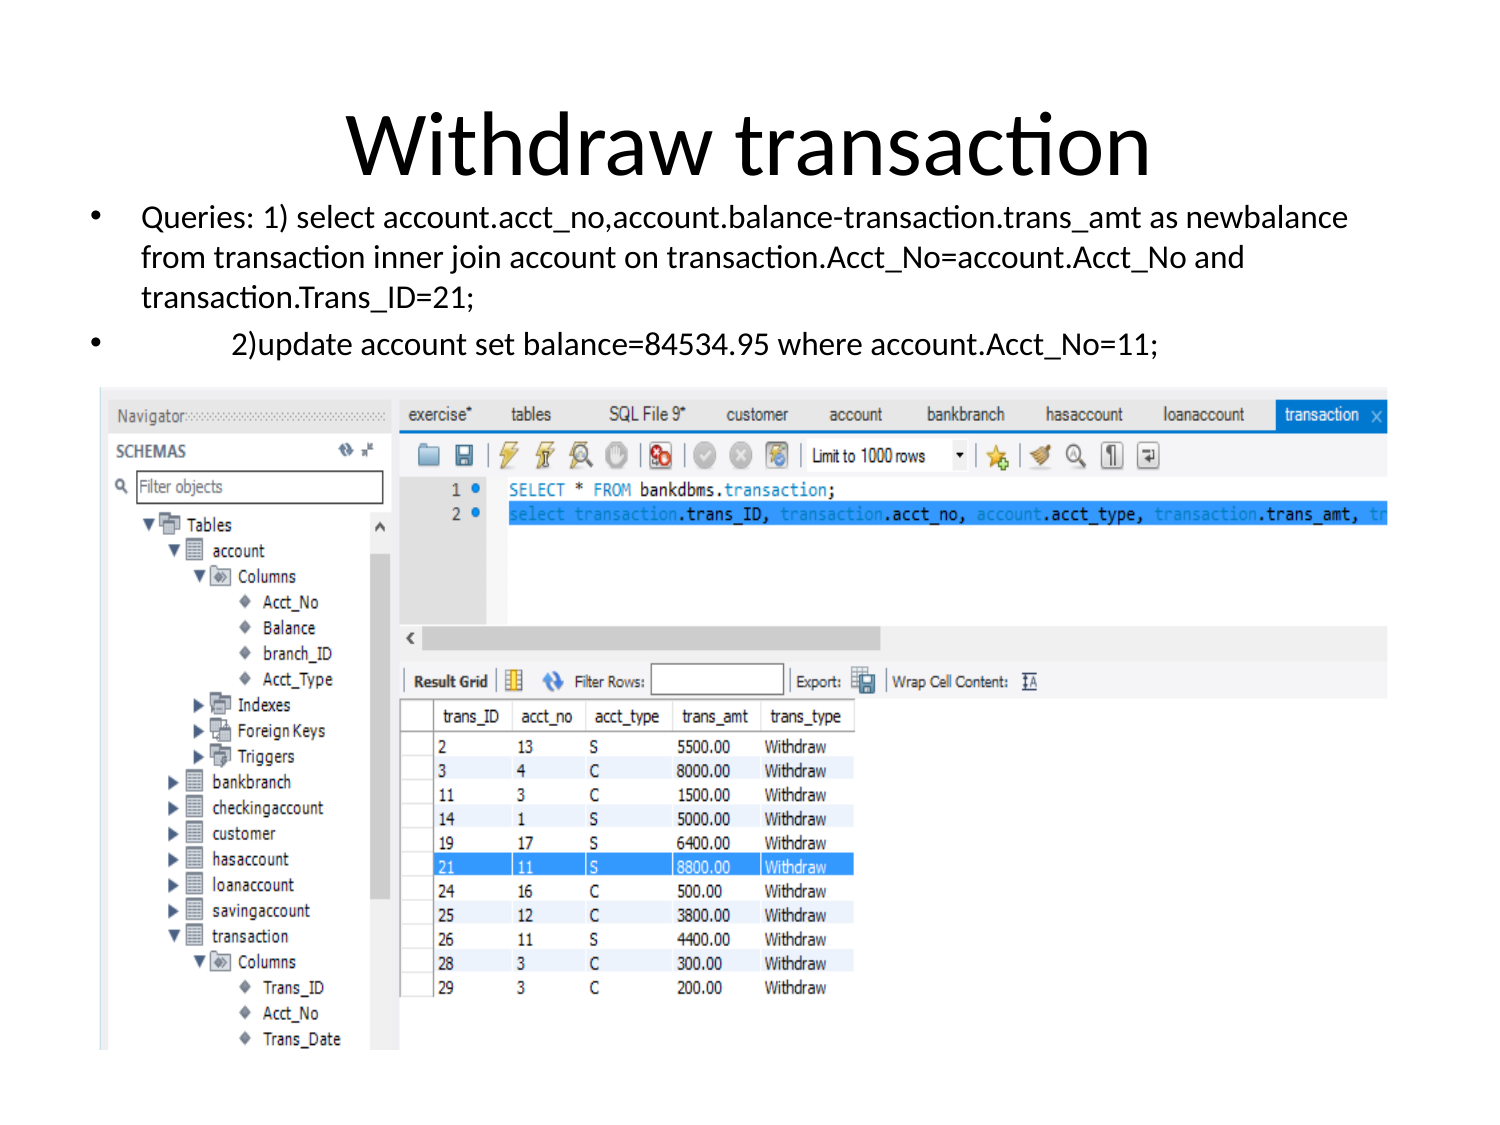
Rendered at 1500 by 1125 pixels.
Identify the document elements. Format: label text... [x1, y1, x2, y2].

title Withdraw transaction [75, 45, 1425, 187]
picture [99, 387, 1388, 1051]
list Queries: 1) select account.acct_no,account.balance-transaction.trans_amt as newbalance from transaction inner join account on transaction.Acct_No=account.Acct_No and transaction.Trans_ID=21; 2)update account set balance=84534.95 where account.Acct_No=11; [75, 187, 1425, 375]
